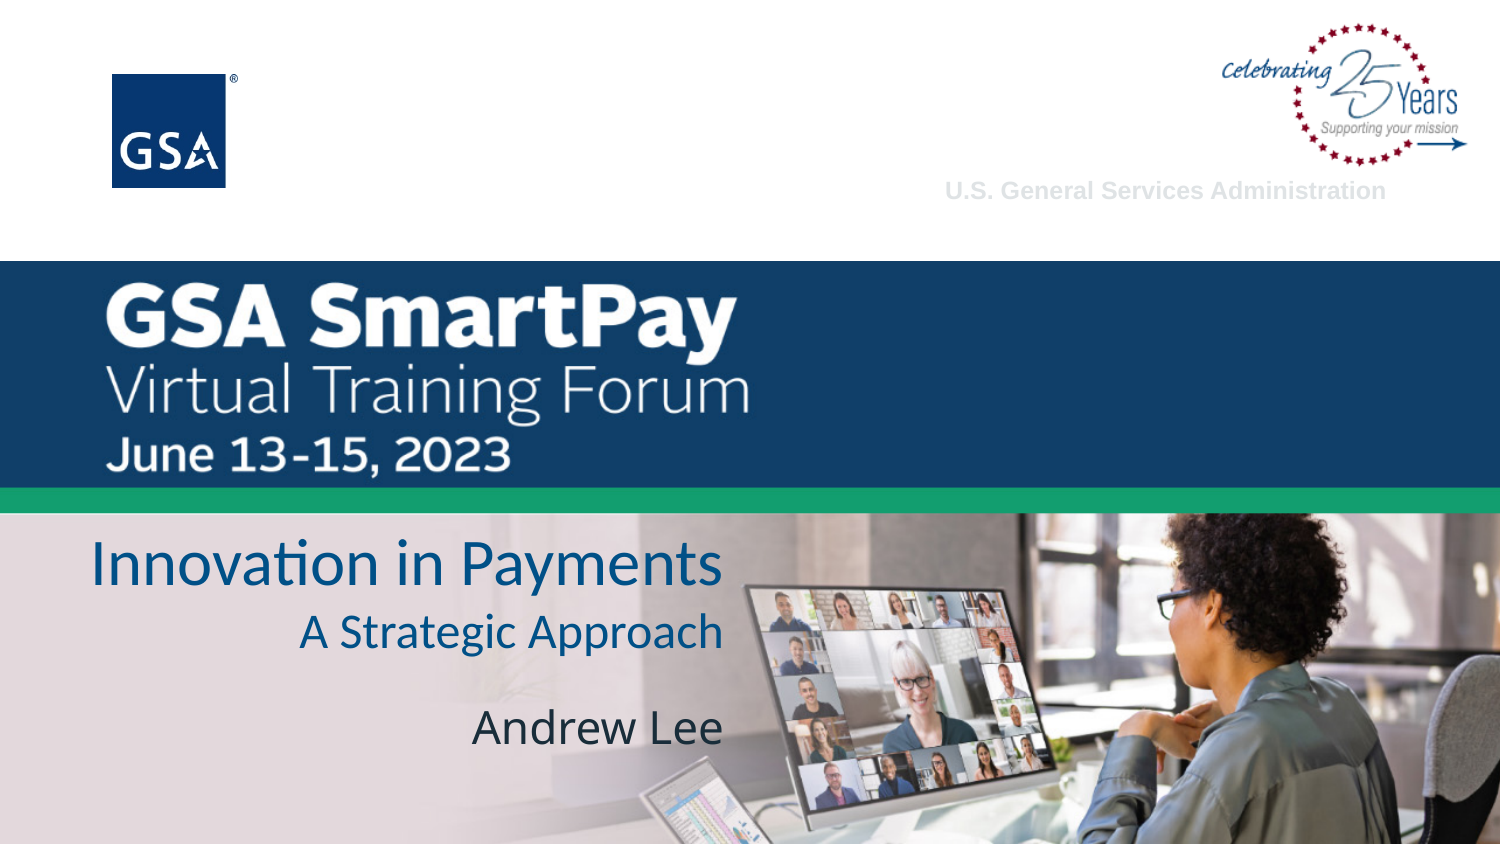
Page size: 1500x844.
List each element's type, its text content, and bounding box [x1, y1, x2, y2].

picture [0, 261, 1500, 844]
picture [1220, 20, 1473, 175]
title Innovation in Payments A Strategic Approach Andrew Lee [0, 517, 724, 755]
picture [112, 74, 238, 188]
